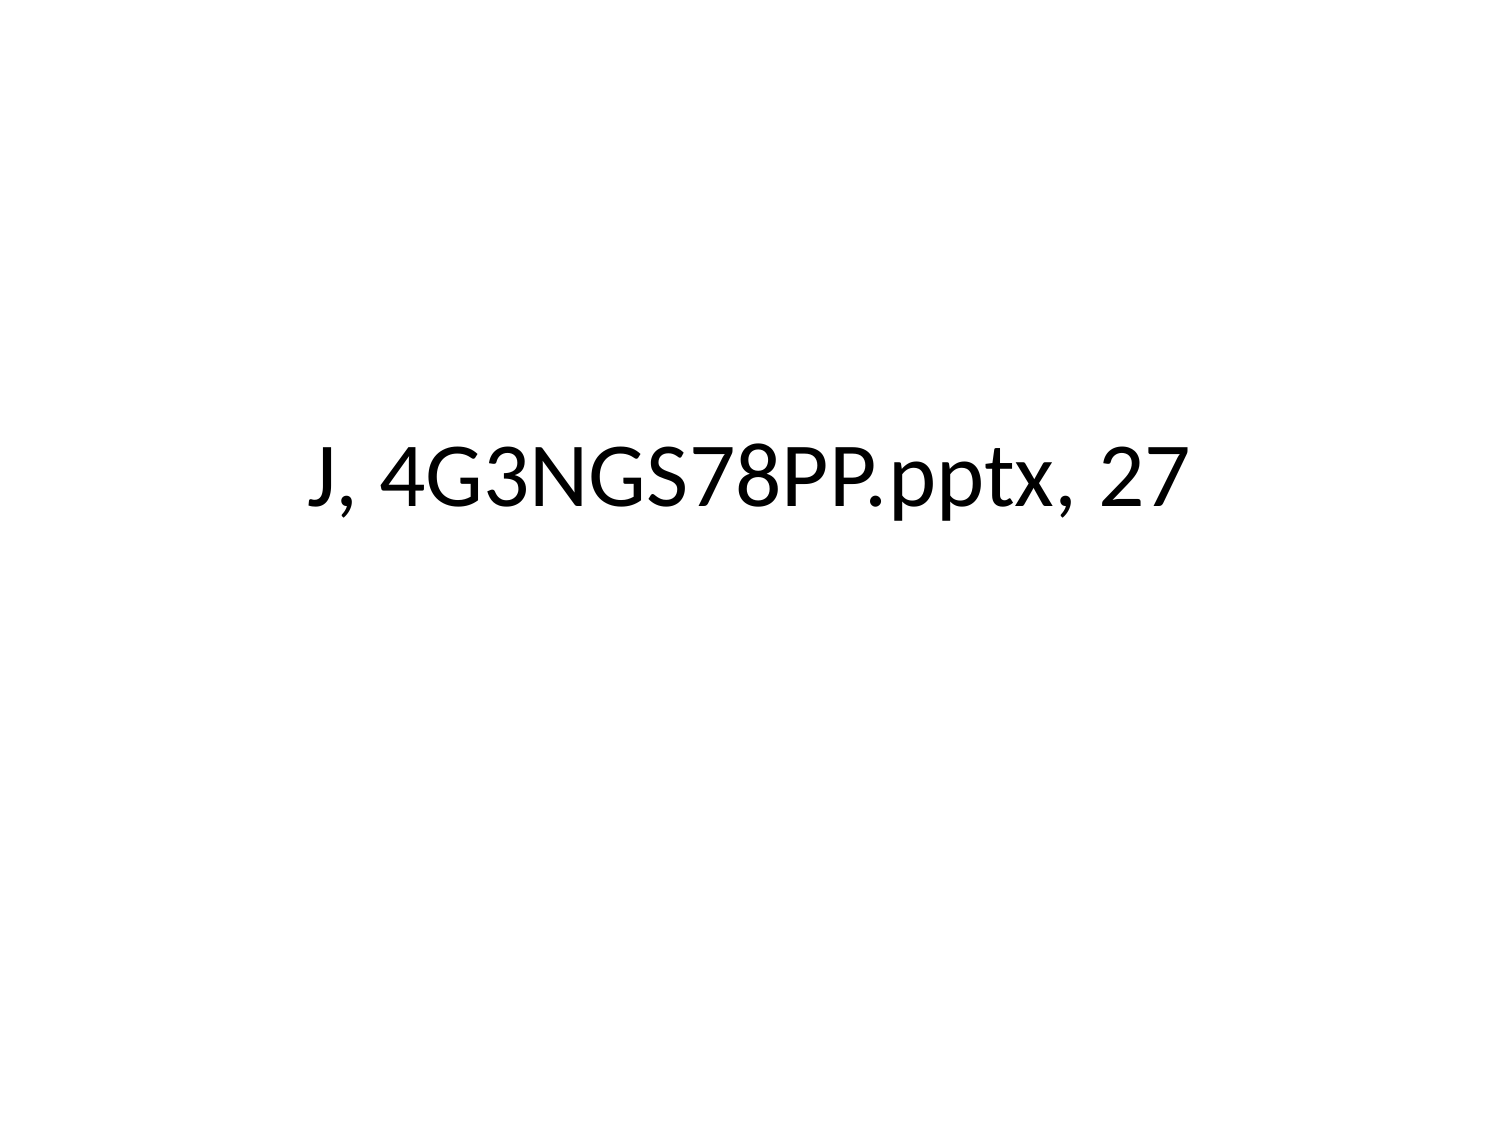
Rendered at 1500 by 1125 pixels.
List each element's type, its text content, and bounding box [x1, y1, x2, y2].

title J, 4G3NGS78PP.pptx, 27 [112, 349, 1388, 591]
